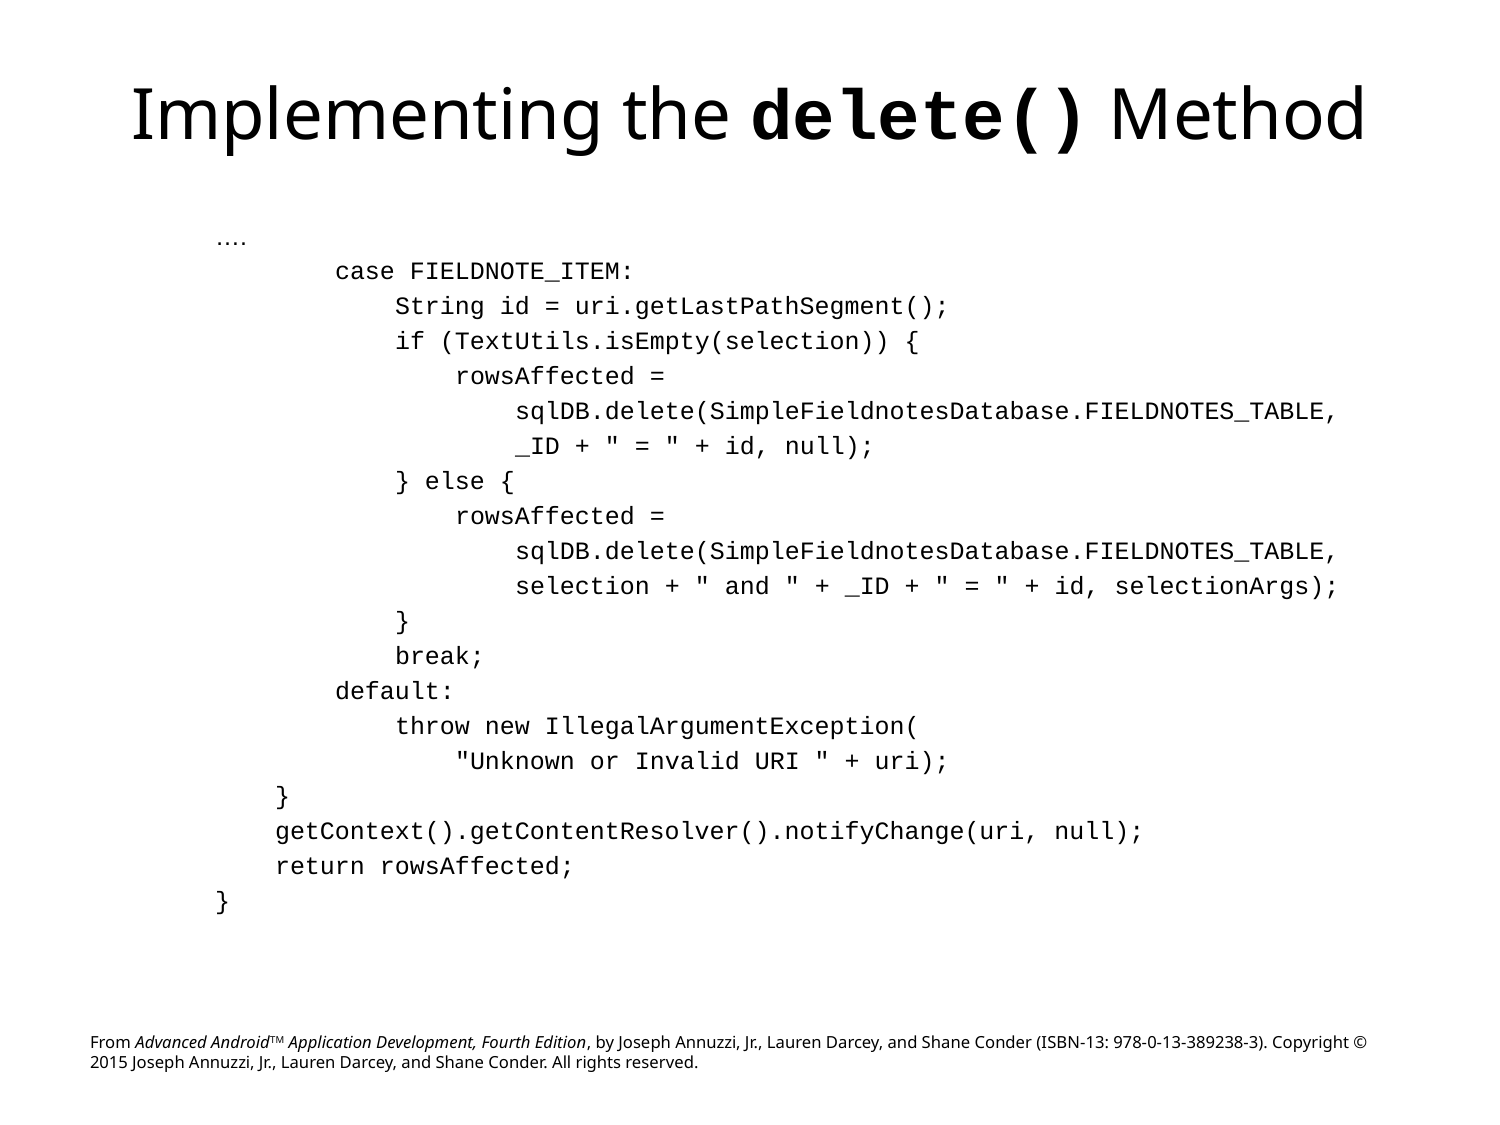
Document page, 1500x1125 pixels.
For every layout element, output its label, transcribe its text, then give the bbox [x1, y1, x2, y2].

title Implementing the delete() Method [75, 45, 1425, 188]
footer From Advanced AndroidTM Application Development, Fourth Edition, by Joseph Annuzzi, Jr., Lauren Darcey, and Shane Conder (ISBN-13: 978-0-13-389238-3). Copyright © 2015 Joseph Annuzzi, Jr., Lauren Darcey, and Shane Conder. All rights reserved. [74, 1024, 1426, 1103]
list …. case FIELDNOTE_ITEM: String id = uri.getLastPathSegment(); if (TextUtils.isEmpty(selection)) { rowsAffected = sqlDB.delete(SimpleFieldnotesDatabase.FIELDNOTES_TABLE, _ID + " = " + id, null); } else { rowsAffected = sqlDB.delete(SimpleFieldnotesDatabase.FIELDNOTES_TABLE, selection + " and " + _ID + " = " + id, selectionArgs); } break; default: throw new IllegalArgumentException( "Unknown or Invalid URI " + uri); } getContext().getContentResolver().notifyChange(uri, null); return rowsAffected; } [75, 212, 1425, 1005]
